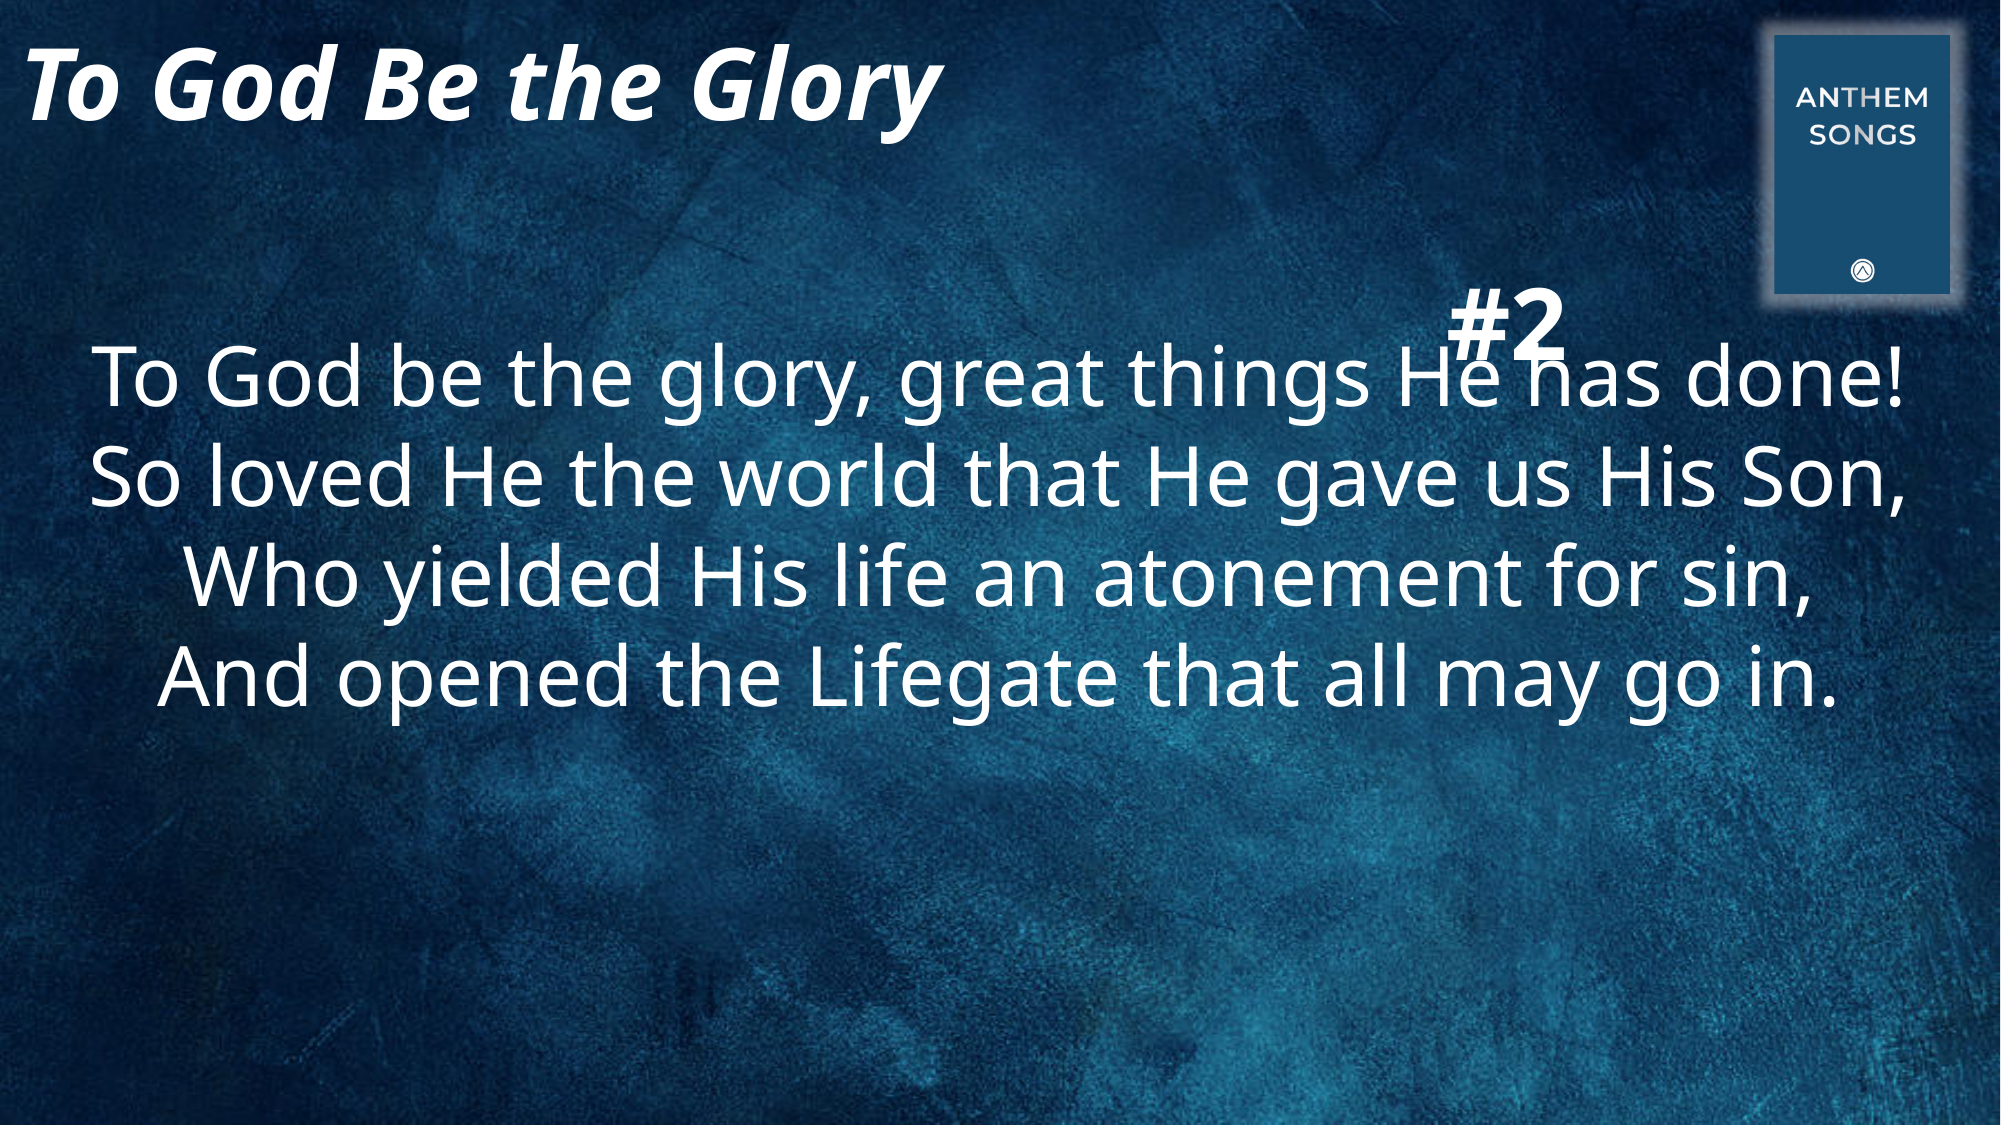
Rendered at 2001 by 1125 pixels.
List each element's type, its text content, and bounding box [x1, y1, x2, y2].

text_box To God be the glory, great things He has done! So loved He the world that He gave us His Son, Who yielded His life an atonement for sin, And opened the Lifegate that all may go in. [0, 315, 2000, 731]
picture [1774, 35, 1950, 294]
picture [0, 0, 2001, 1125]
text_box To God Be the Glory #2 [0, 12, 2000, 315]
